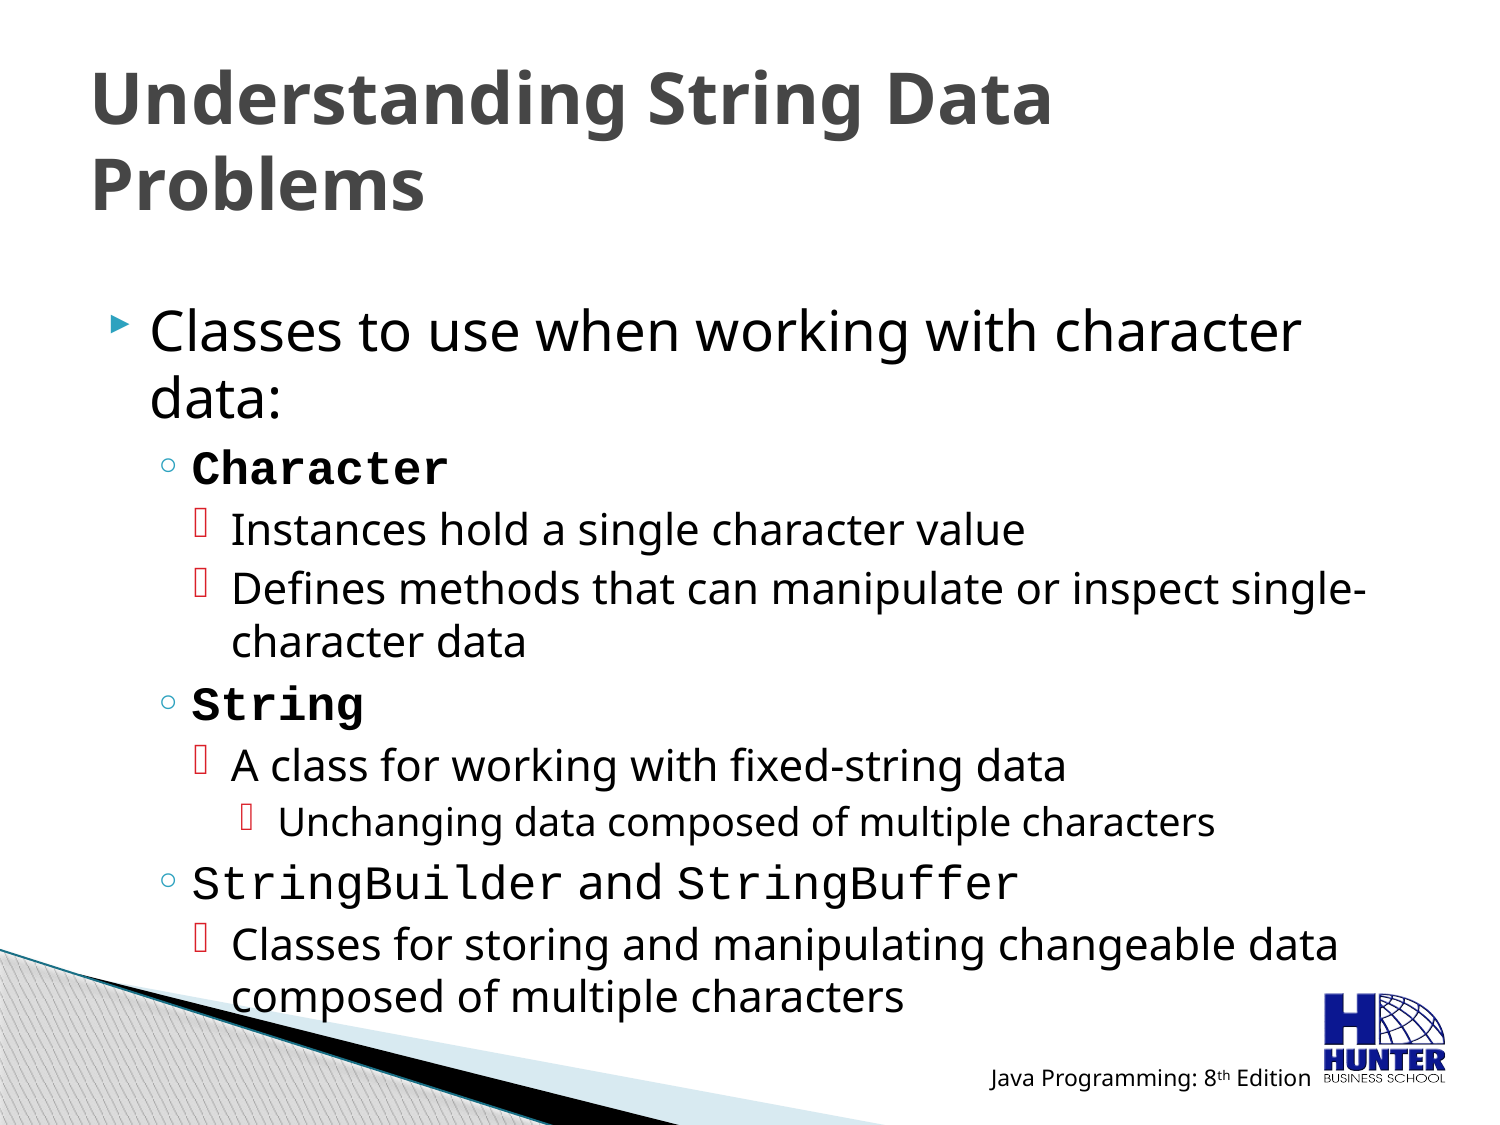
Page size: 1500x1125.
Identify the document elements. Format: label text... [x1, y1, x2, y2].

picture [1324, 993, 1446, 1084]
title Understanding String Data Problems [75, 45, 1425, 233]
list Classes to use when working with character data: Character Instances hold a single character value Defines methods that can manipulate or inspect single-character data String A class for working with fixed-string data Unchanging data composed of multiple characters StringBuilder and StringBuffer Classes for storing and manipulating changeable data composed of multiple characters [75, 287, 1400, 1038]
